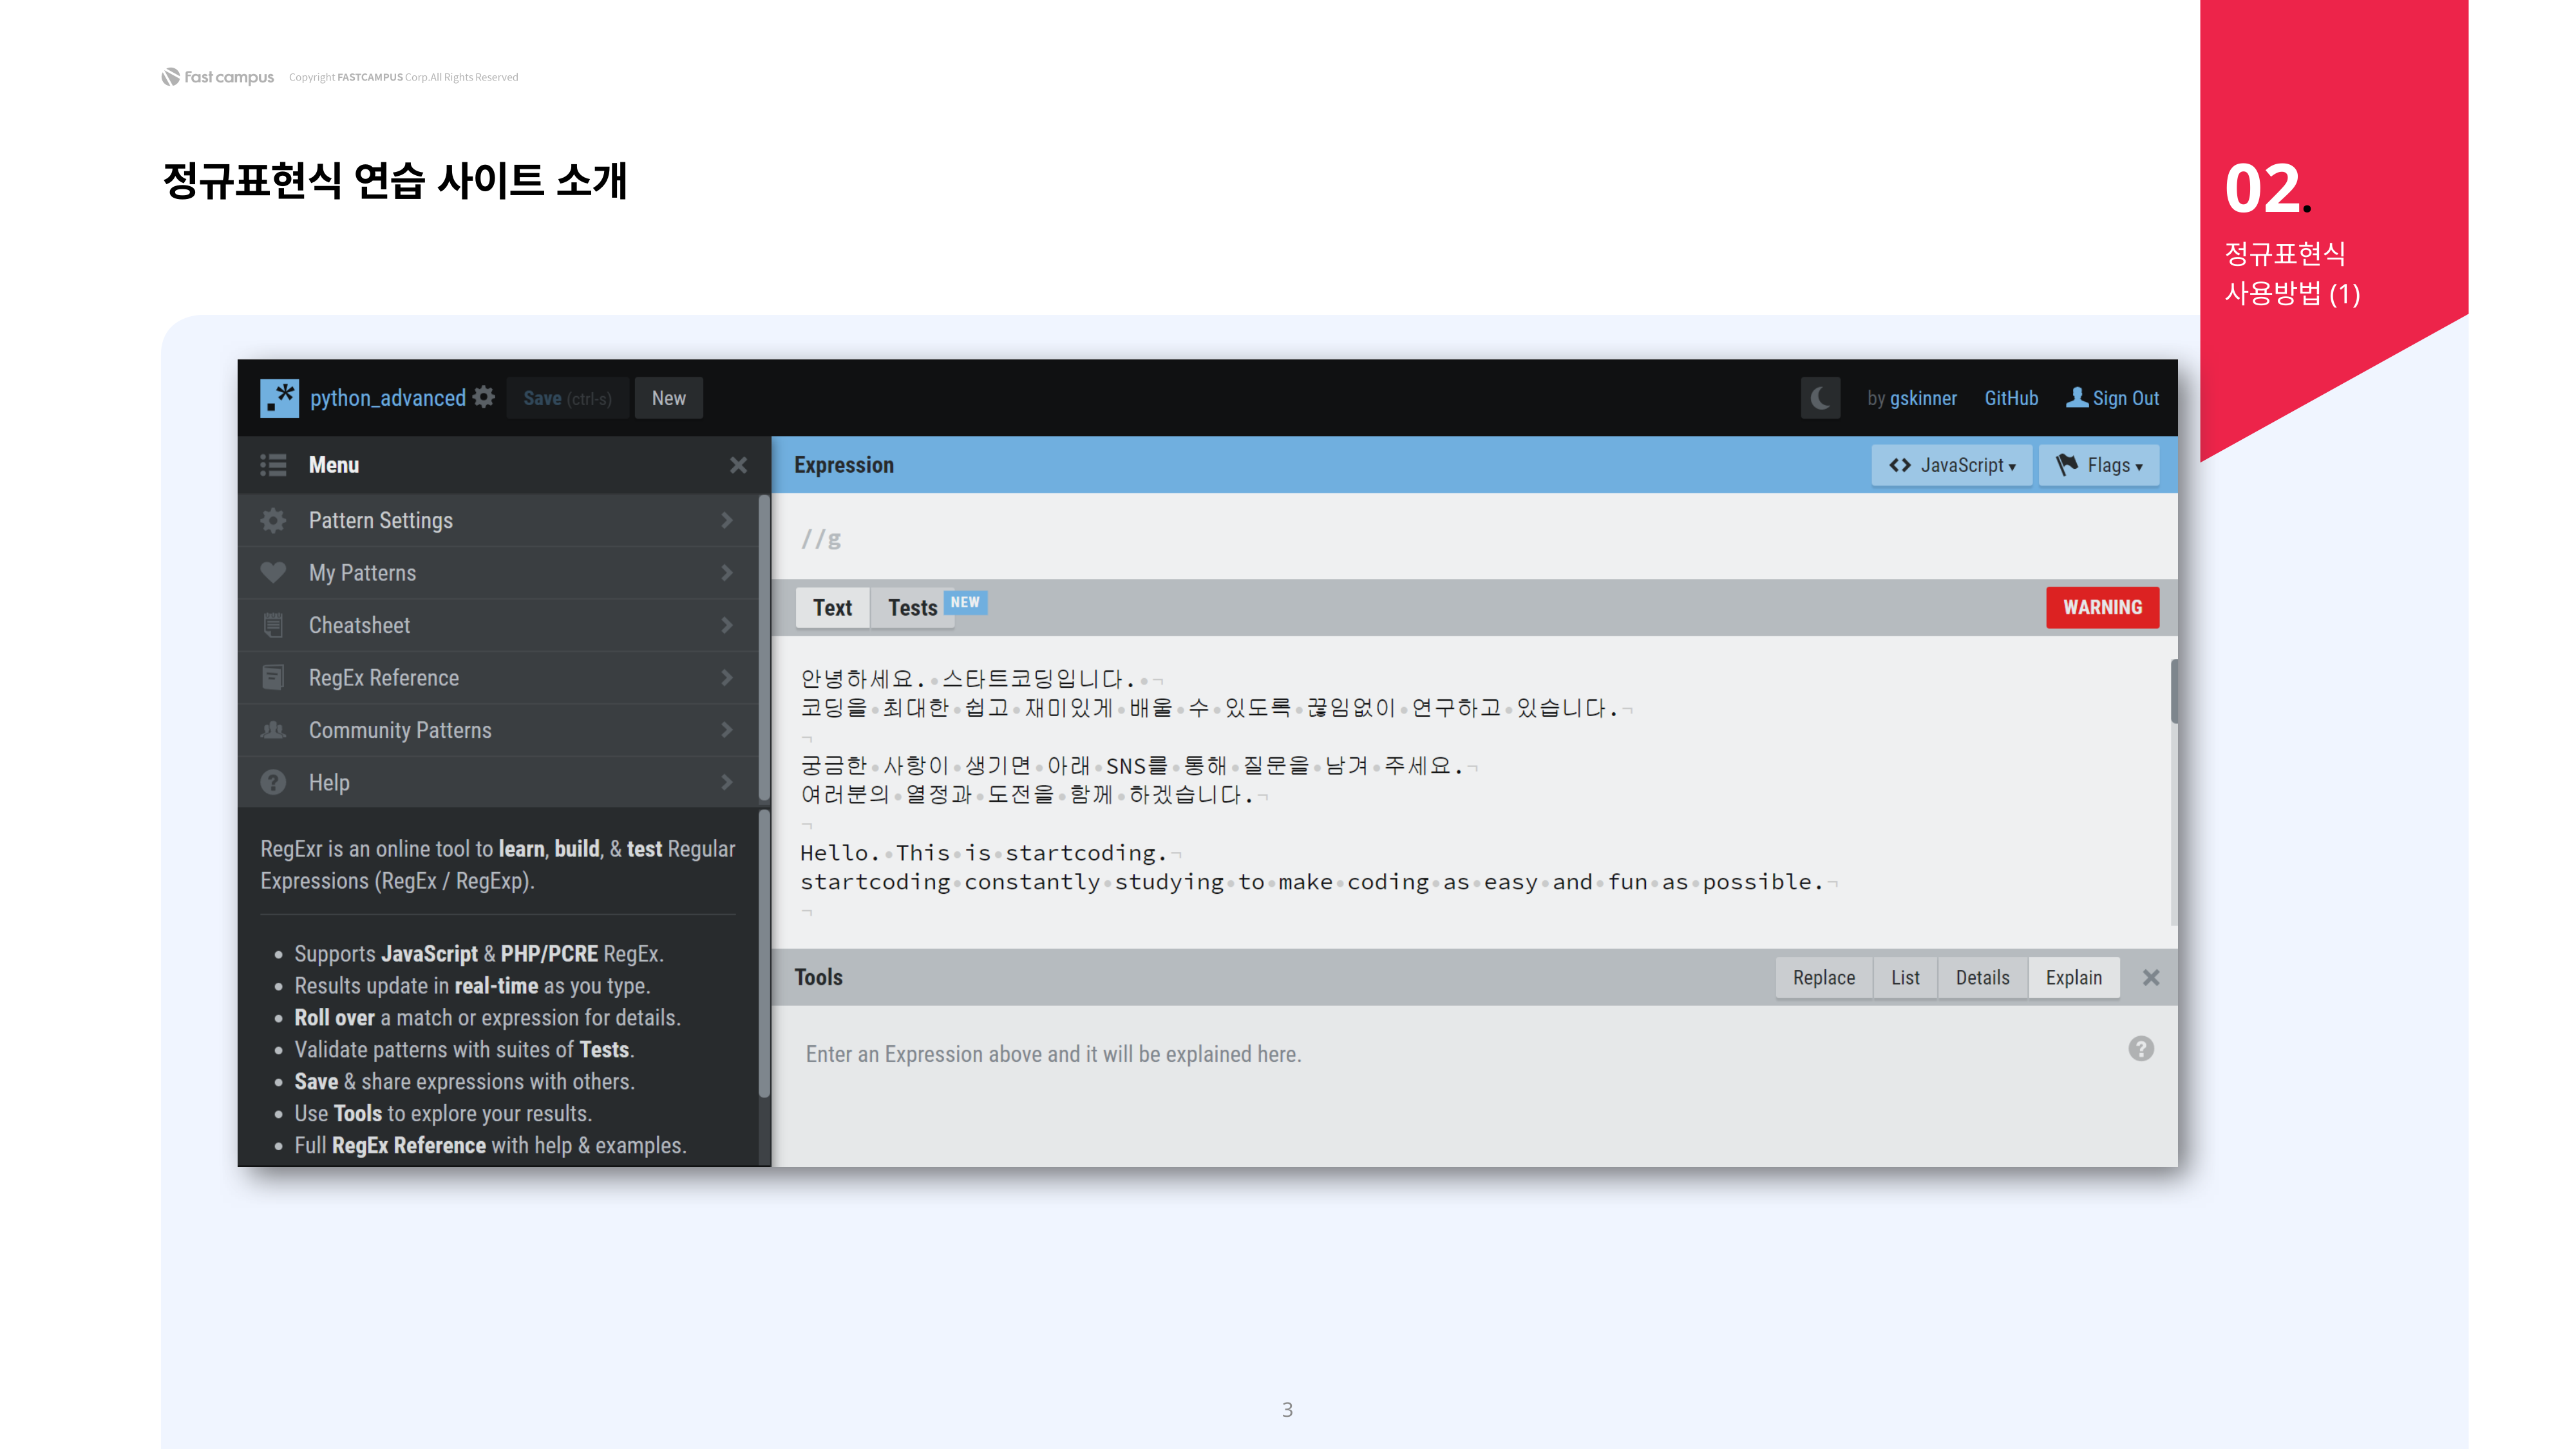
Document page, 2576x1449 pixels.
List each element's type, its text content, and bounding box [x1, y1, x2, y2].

text_box 정규표현식 사용방법(1) [2200, 232, 2469, 314]
text_box 정규표현식 연습 사이트 소개 [160, 154, 741, 205]
slide_number 3 [998, 1372, 1578, 1449]
text_box 02. [2200, 148, 2469, 232]
picture [0, 0, 2576, 1449]
